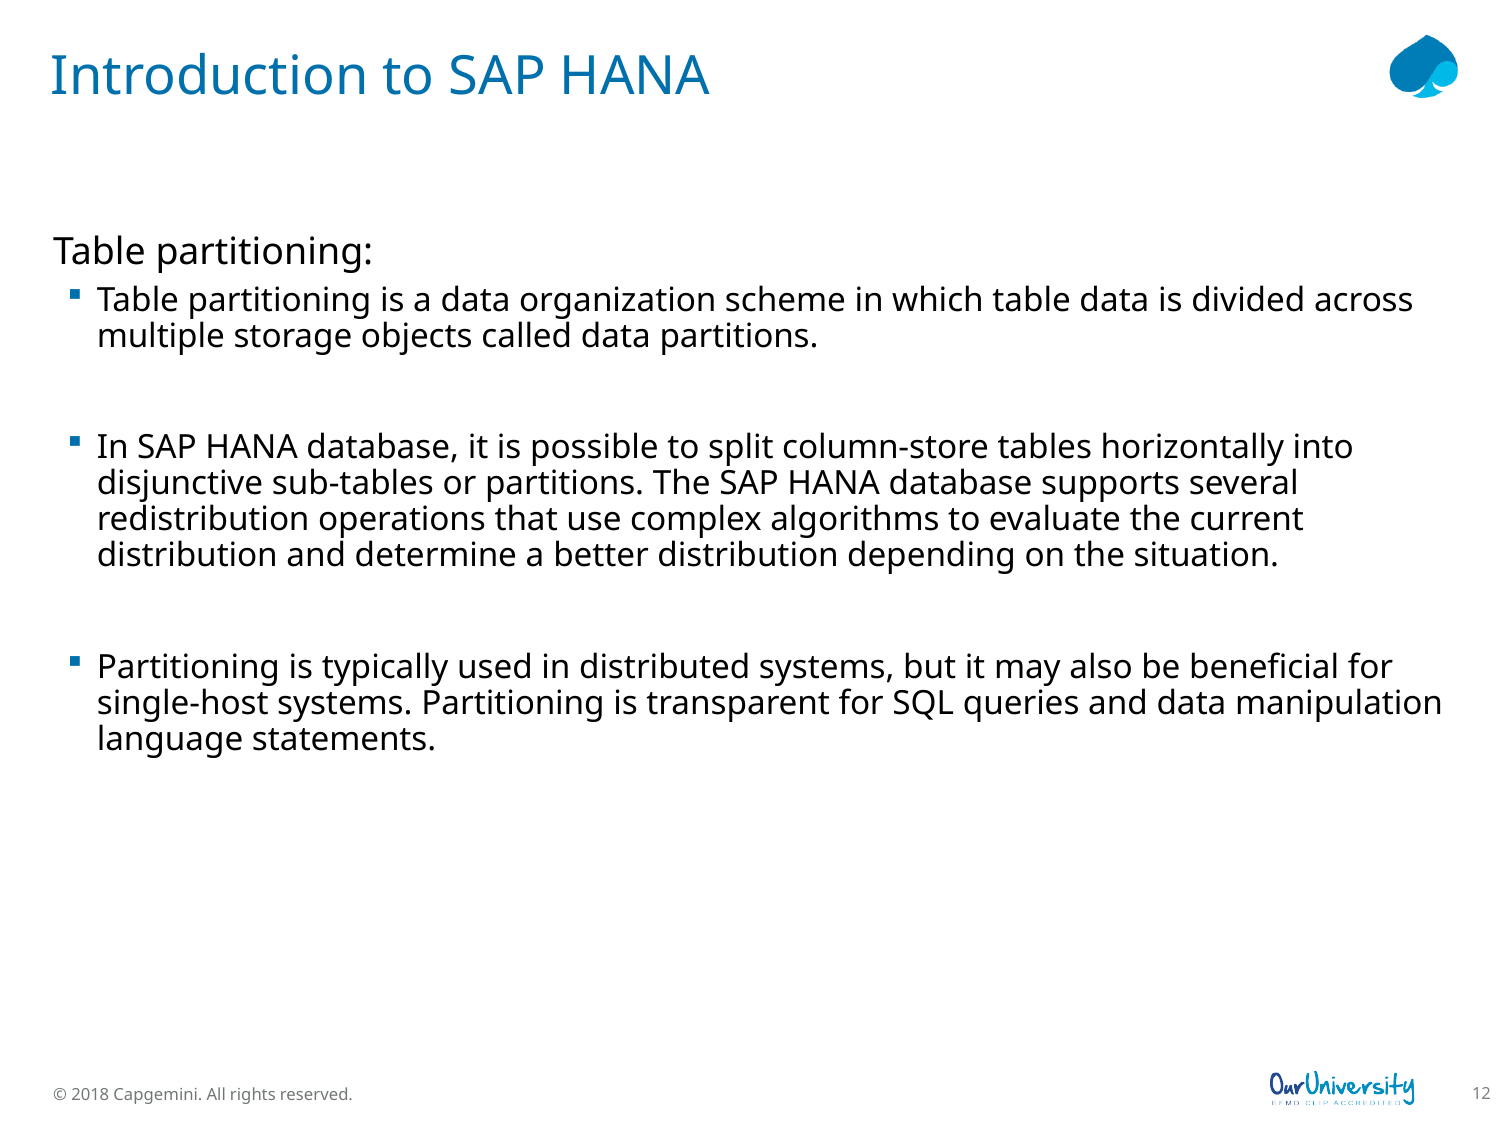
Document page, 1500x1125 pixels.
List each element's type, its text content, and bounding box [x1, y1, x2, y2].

picture [1269, 1070, 1415, 1106]
list Table partitioning: Table partitioning is a data organization scheme in which table data is divided across multiple storage objects called data partitions. In SAP HANA database, it is possible to split column-store tables horizontally into disjunctive sub-tables or partitions. The SAP HANA database supports several redistribution operations that use complex algorithms to evaluate the current distribution and determine a better distribution depending on the situation. Partitioning is typically used in distributed systems, but it may also be beneficial for single-host systems. Partitioning is transparent for SQL queries and data manipulation language statements. [53, 231, 1447, 1035]
picture [1388, 33, 1458, 62]
title Introduction to SAP HANA [50, 42, 1447, 184]
picture [1317, 1070, 1415, 1091]
picture [1447, 78, 1458, 103]
